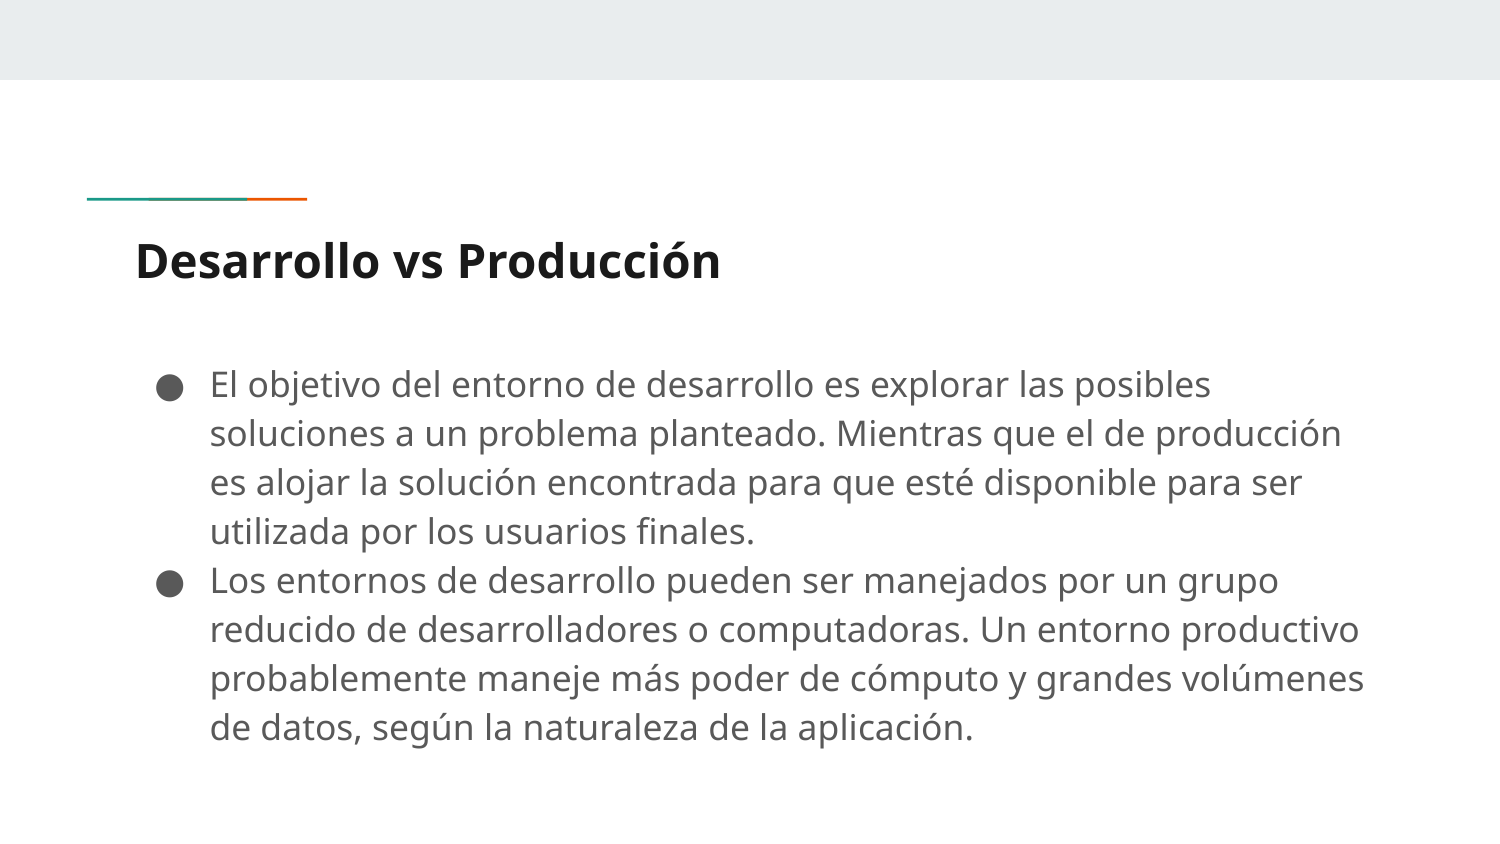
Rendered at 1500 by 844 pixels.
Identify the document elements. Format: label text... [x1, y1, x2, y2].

list El objetivo del entorno de desarrollo es explorar las posibles soluciones a un problema planteado. Mientras que el de producción es alojar la solución encontrada para que esté disponible para ser utilizada por los usuarios finales. Los entornos de desarrollo pueden ser manejados por un grupo reducido de desarrolladores o computadoras. Un entorno productivo probablemente maneje más poder de cómputo y grandes volúmenes de datos, según la naturaleza de la aplicación. [119, 341, 1381, 712]
title Desarrollo vs Producción [119, 216, 1381, 305]
